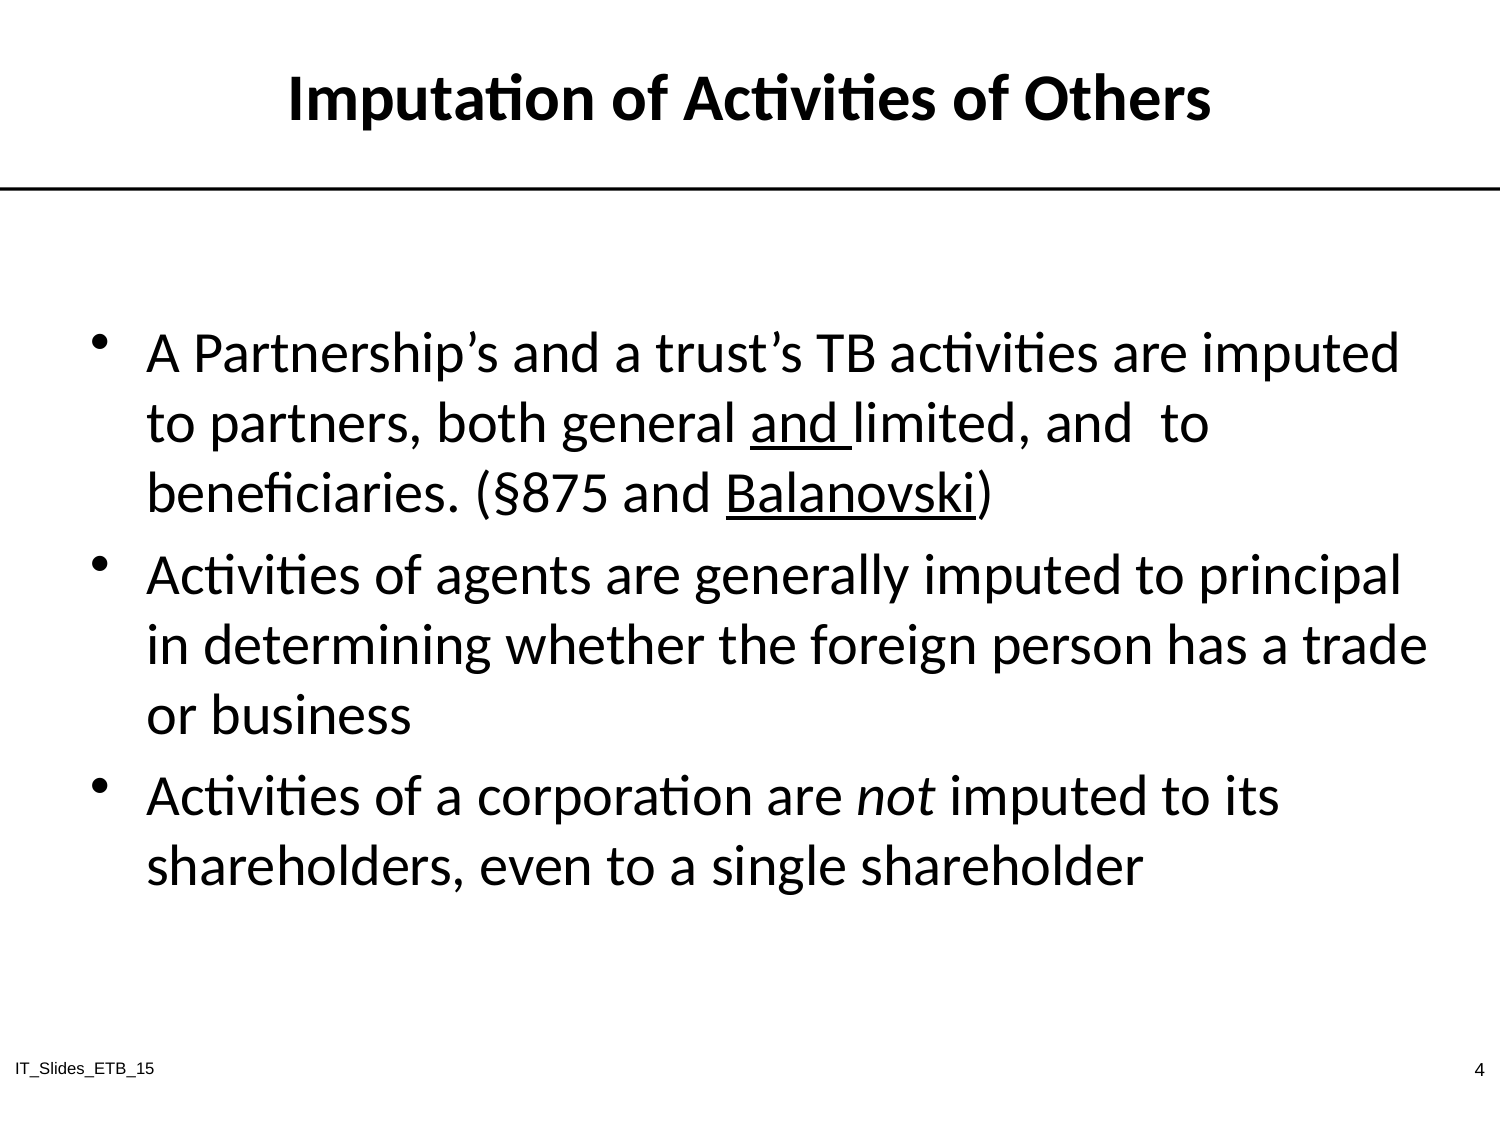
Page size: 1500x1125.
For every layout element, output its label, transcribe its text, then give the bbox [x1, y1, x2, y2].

slide_number 4 [1187, 1050, 1500, 1125]
title Imputation of Activities of Others [0, 0, 1500, 188]
footer IT_Slides_ETB_15 [0, 1050, 475, 1125]
list A Partnership’s and a trust’s TB activities are imputed to partners, both general and limited, and to beneficiaries. (§875 and Balanovski) Activities of agents are generally imputed to principal in determining whether the foreign person has a trade or business Activities of a corporation are not imputed to its shareholders, even to a single shareholder [75, 224, 1450, 1000]
